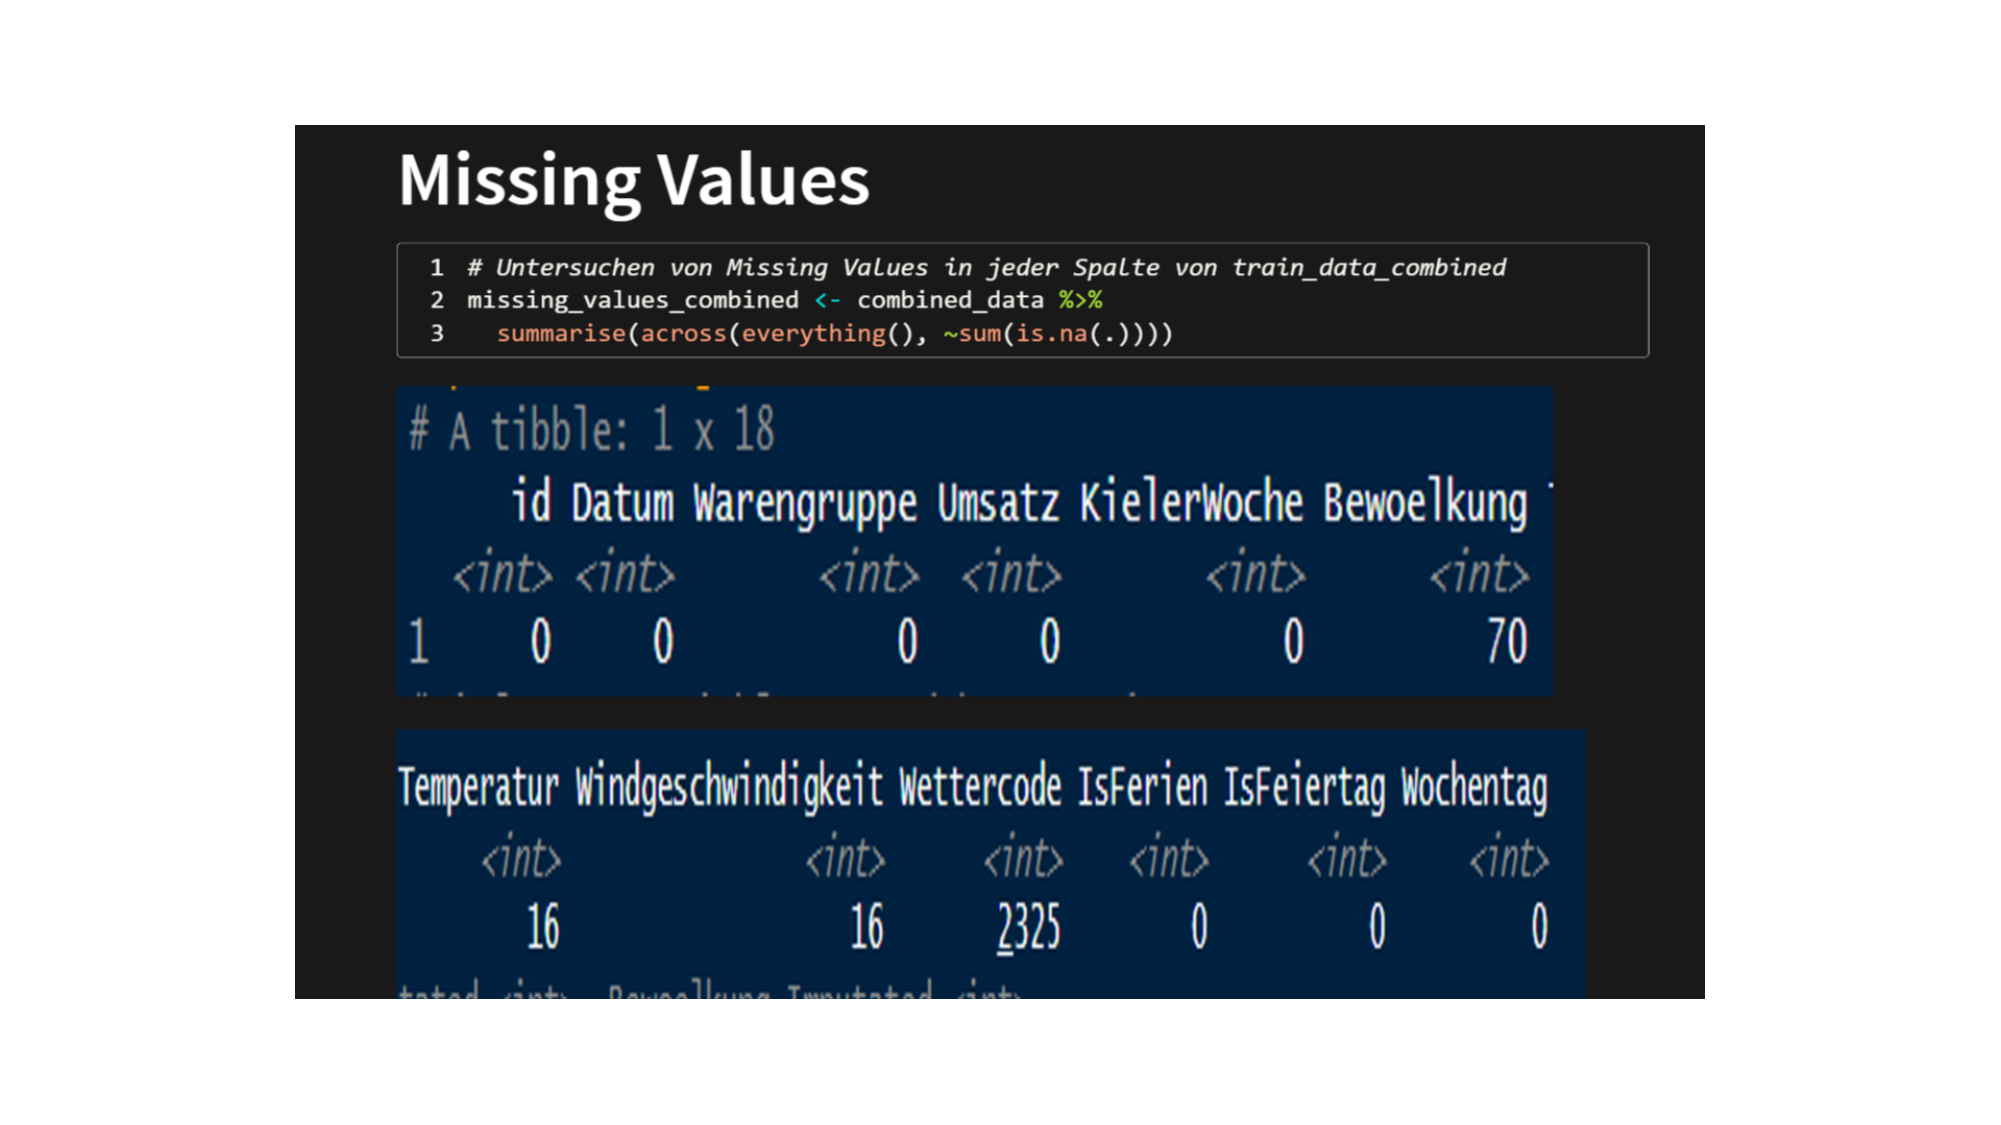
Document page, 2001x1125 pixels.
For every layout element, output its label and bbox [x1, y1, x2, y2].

picture [295, 125, 1705, 999]
